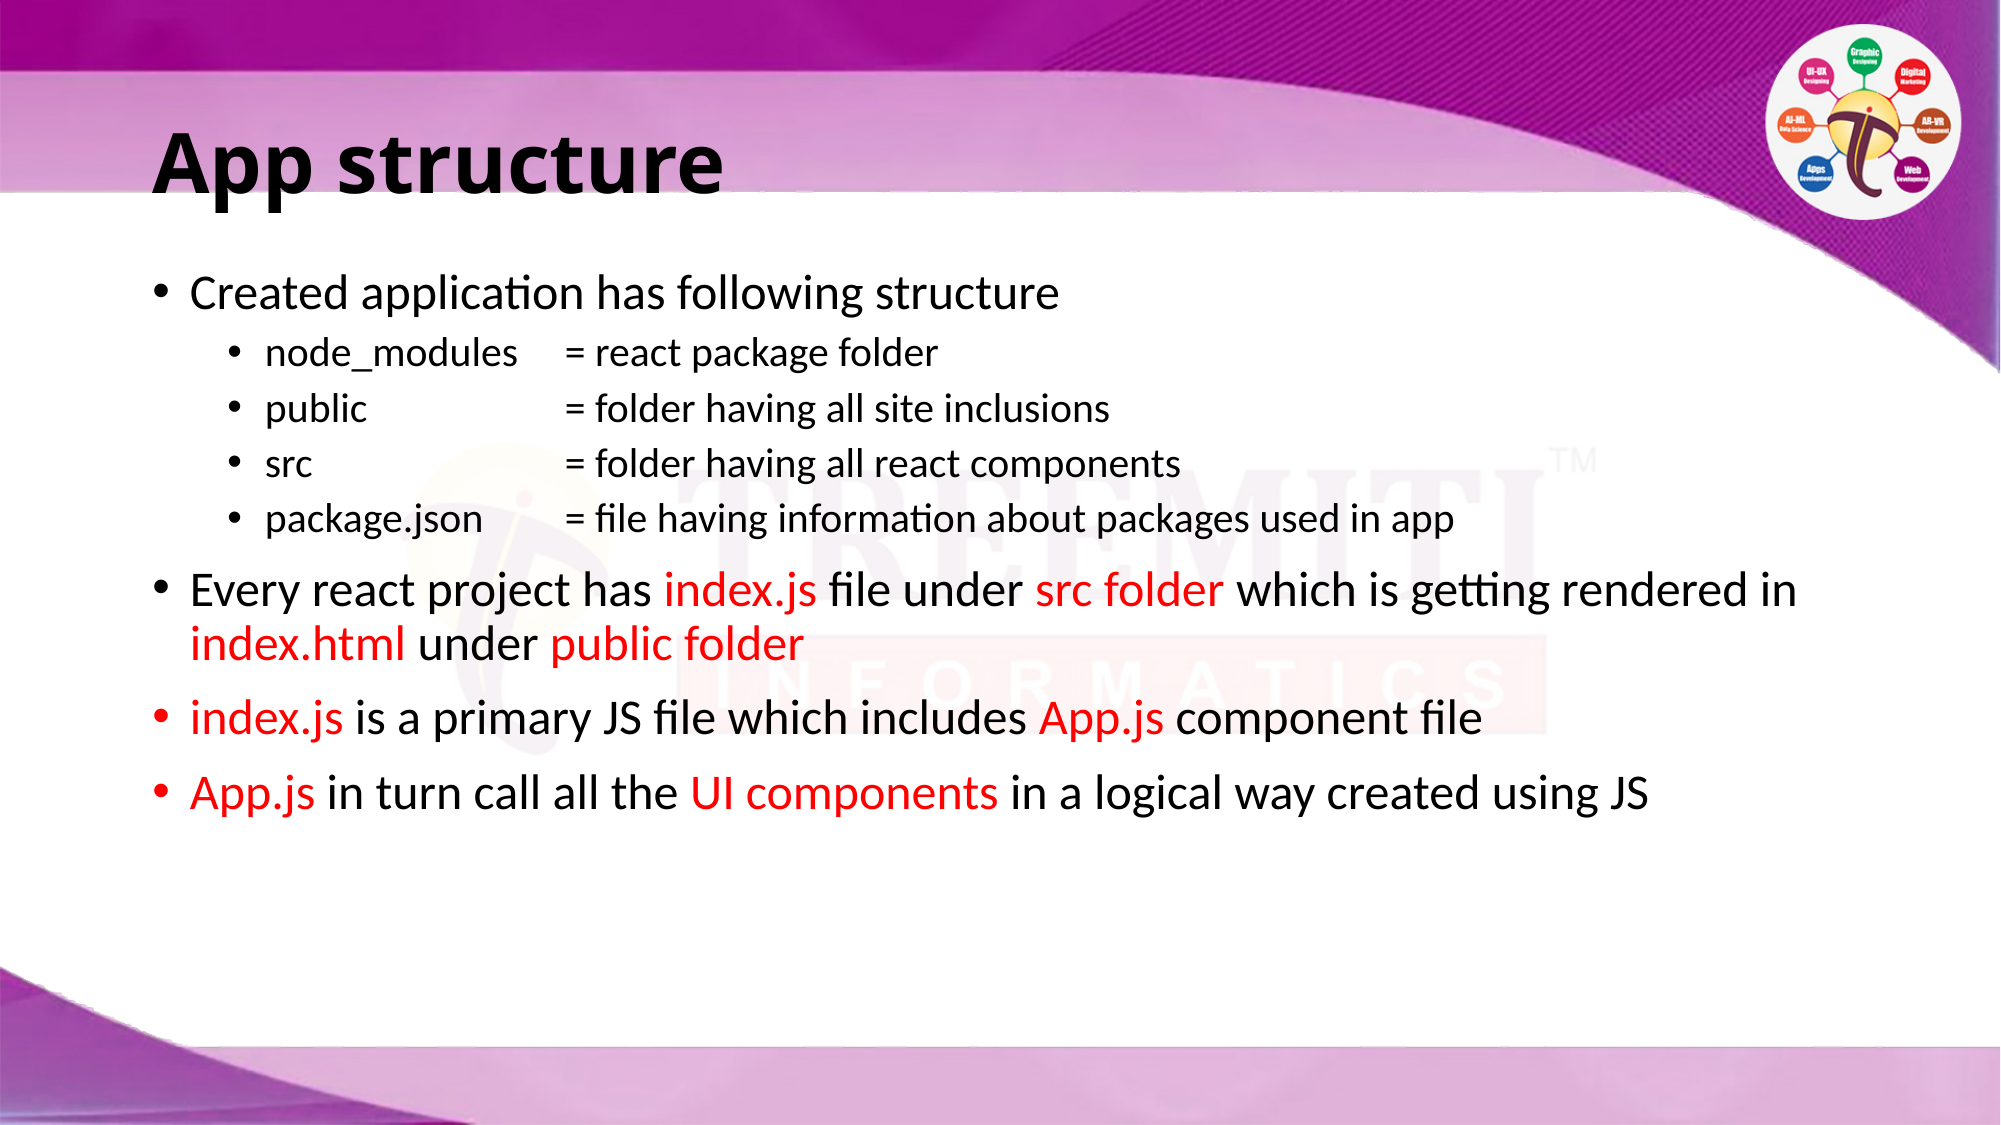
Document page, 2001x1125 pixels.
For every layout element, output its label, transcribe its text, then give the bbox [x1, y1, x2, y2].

title App structure [137, 75, 1863, 258]
picture [0, 0, 2001, 1125]
list Created application has following structure node_modules = react package folder public = folder having all site inclusions src = folder having all react components package.json = file having information about packages used in app Every react project has index.js file under src folder which is getting rendered in index.html under public folder index.js is a primary JS file which includes App.js component file App.js in turn call all the UI components in a logical way created using JS [137, 258, 1863, 1014]
